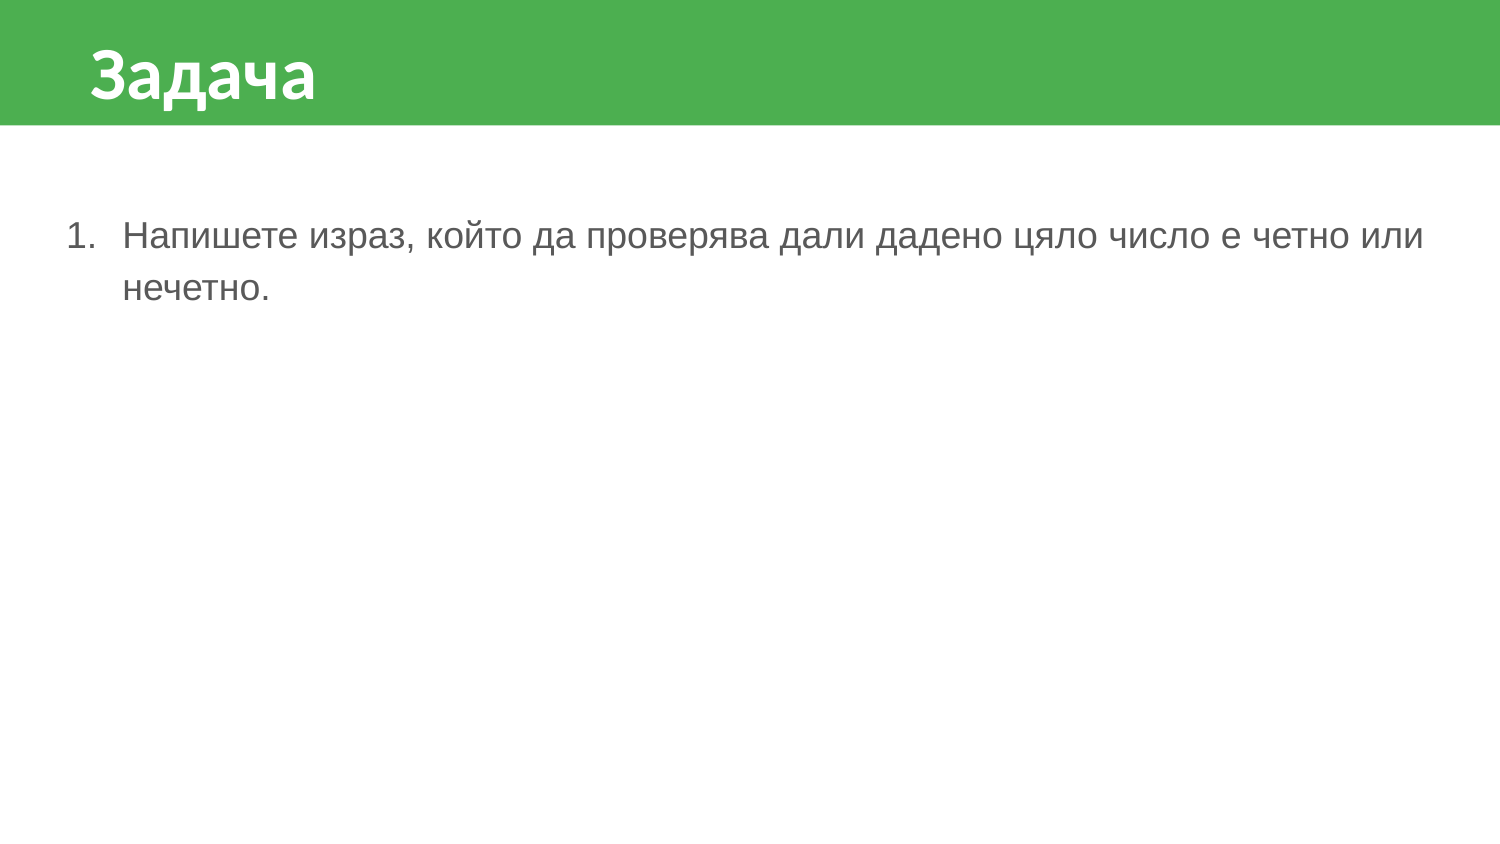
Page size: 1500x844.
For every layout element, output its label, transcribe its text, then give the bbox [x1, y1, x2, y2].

text_box Задача [0, 9, 1117, 126]
text_box [0, 0, 1500, 126]
list Напишете израз, който да проверява дали дадено цяло число е четно или нечетно. [51, 189, 1449, 823]
